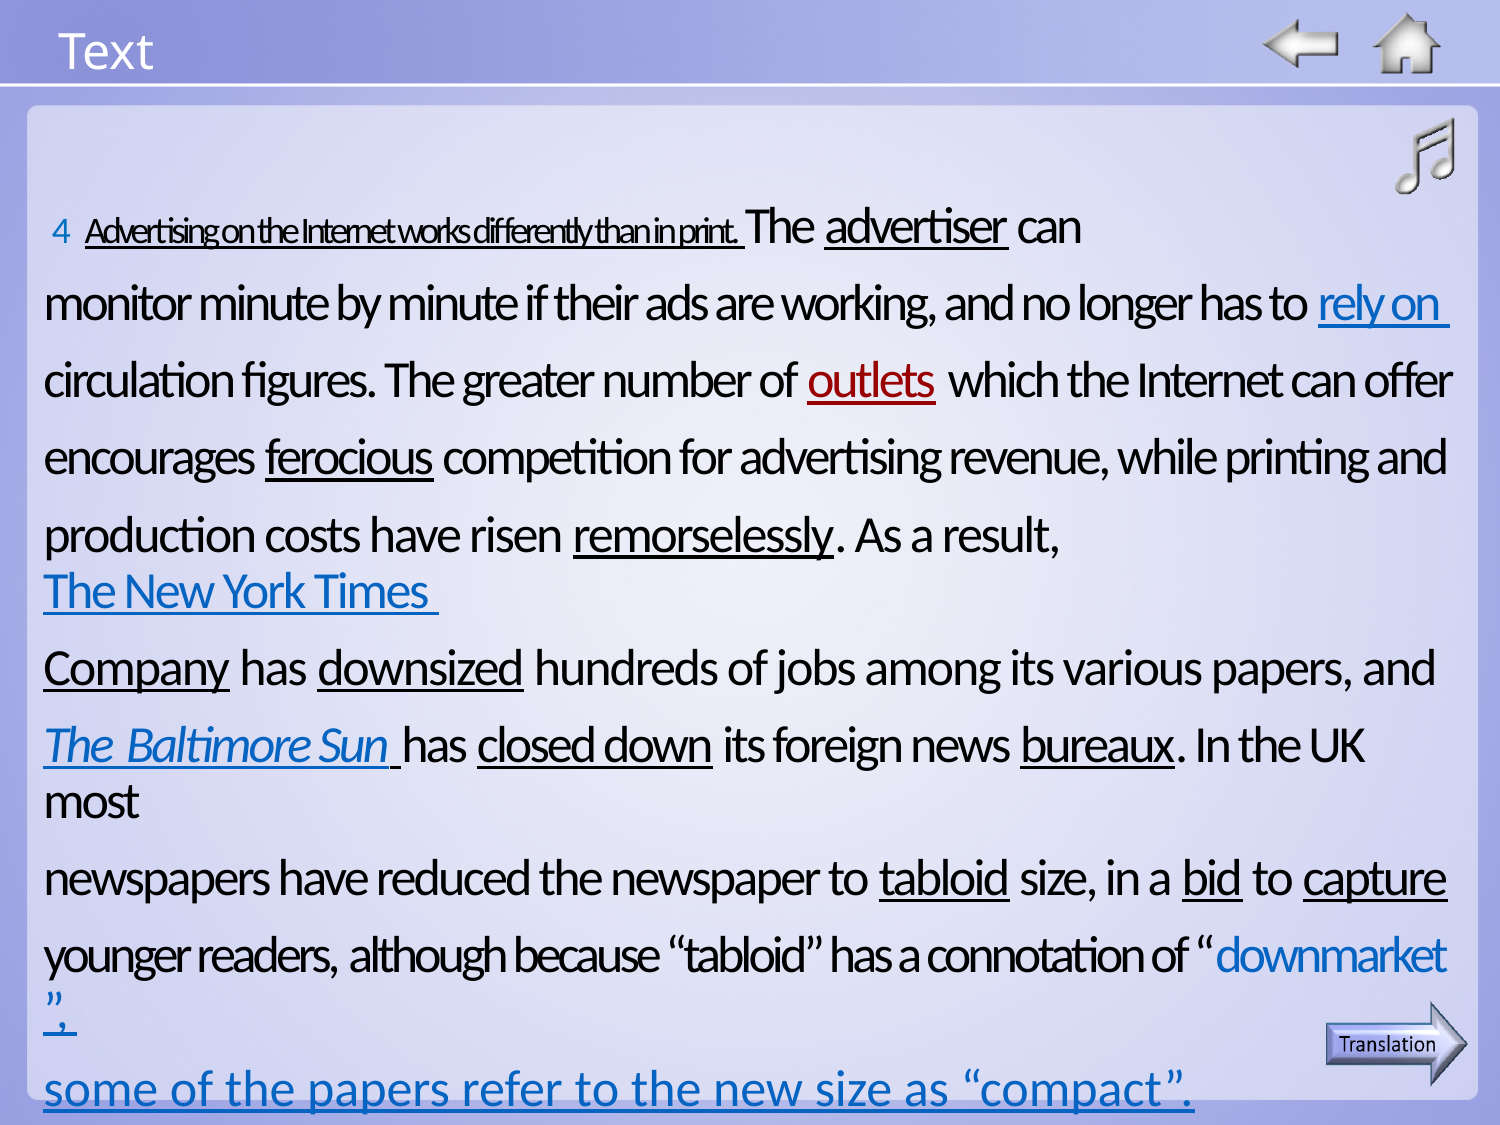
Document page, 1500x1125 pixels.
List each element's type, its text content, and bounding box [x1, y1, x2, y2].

text_box Text [43, 11, 170, 87]
picture [0, 0, 1500, 1125]
list 4 Advertising on the Internet works differently than in print. The advertiser can monitor minute by minute if their ads are working, and no longer has to rely on circulation figures. The greater number of outlets which the Internet can offer encourages ferocious competition for advertising revenue, while printing and production costs have risen remorselessly. As a result, The New York Times Company has downsized hundreds of jobs among its various papers, and The Baltimore Sun has closed down its foreign news bureaux. In the UK most newspapers have reduced the newspaper to tabloid size, in a bid to capture younger readers, although because “tabloid” has a connotation of “downmarket”, some of the papers refer to the new size as “compact”. [27, 107, 1478, 1104]
